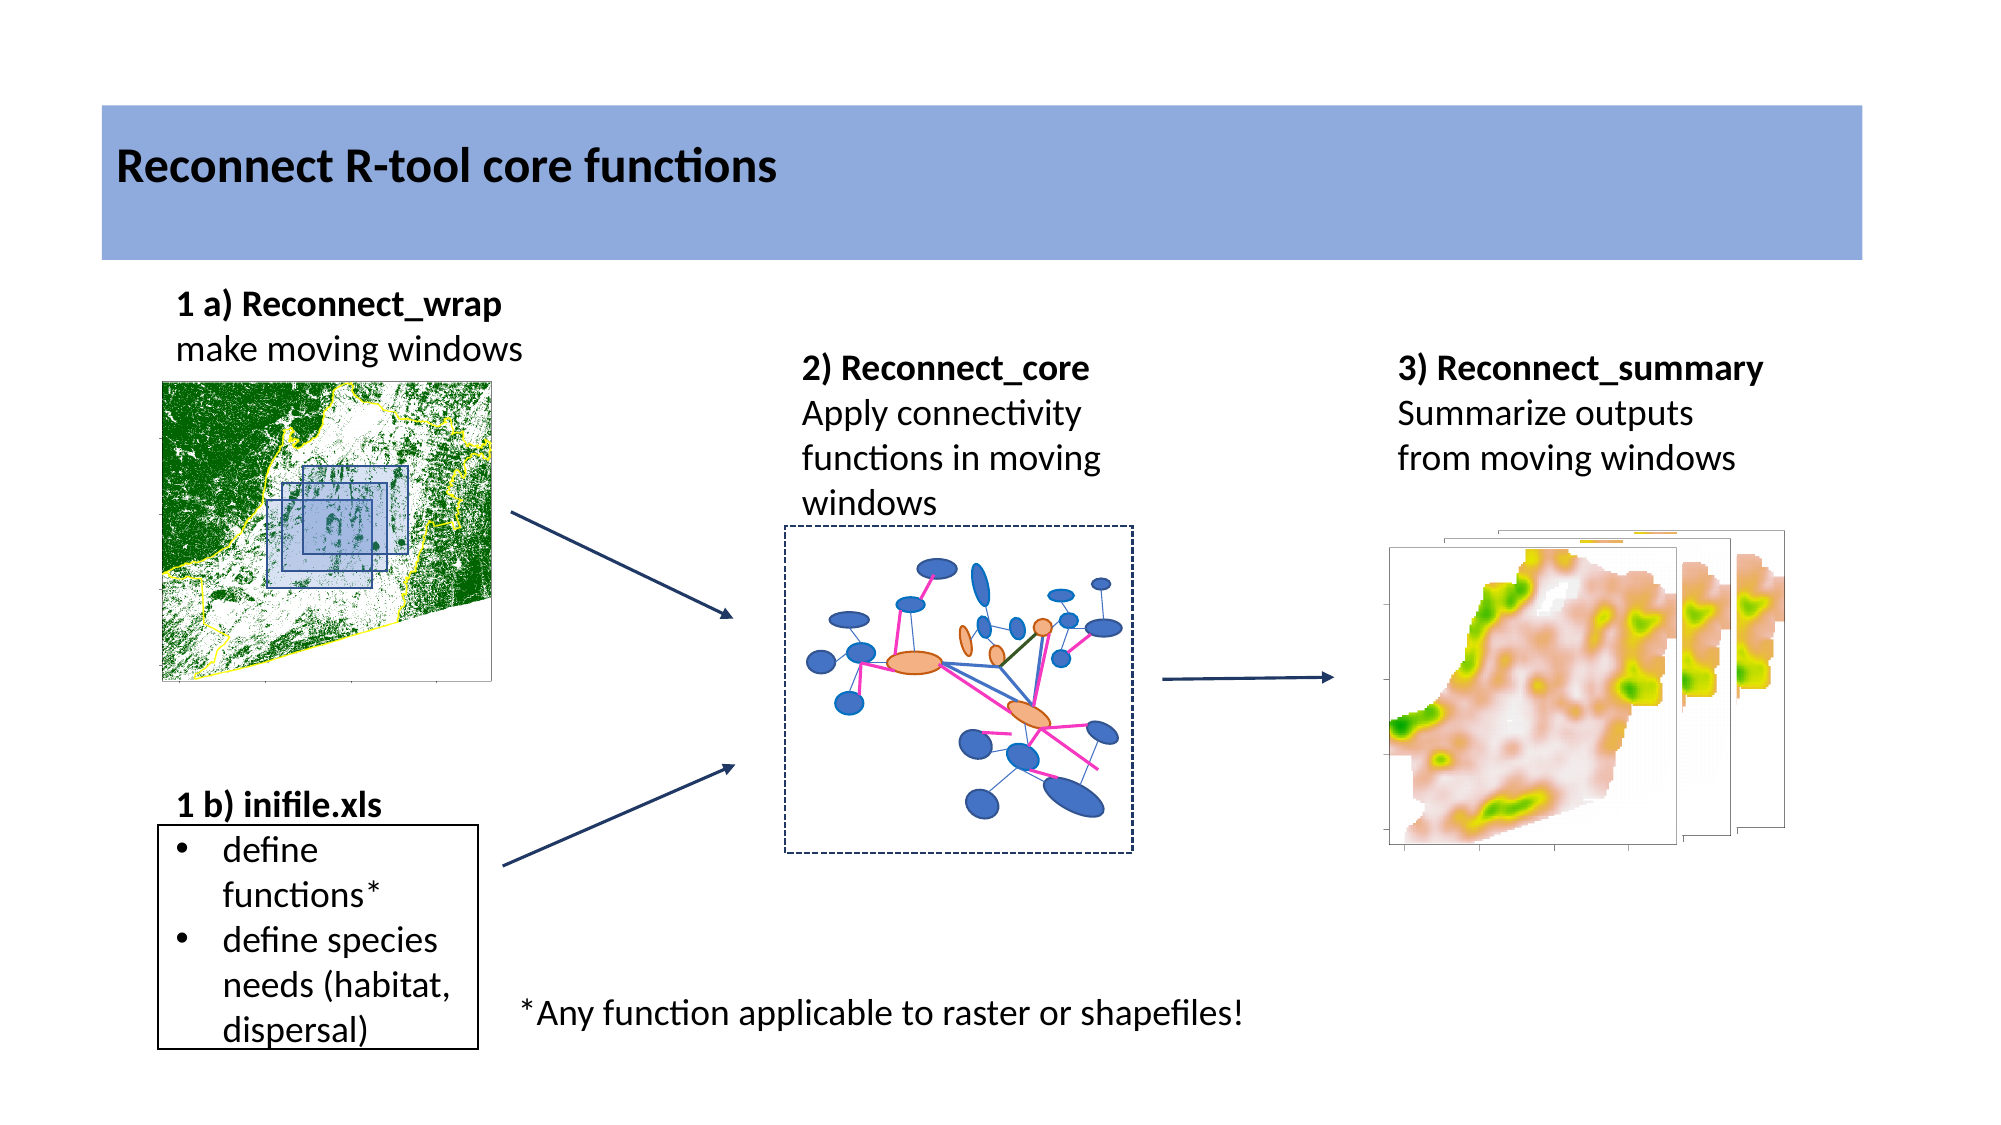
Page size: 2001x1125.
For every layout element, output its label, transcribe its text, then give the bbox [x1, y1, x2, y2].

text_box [502, 764, 736, 867]
text_box 2) Reconnect_core Apply connectivity functions in moving windows [787, 335, 1137, 531]
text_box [785, 526, 1133, 853]
text_box 3) Reconnect_summary Summarize outputs from moving windows [1383, 335, 1784, 486]
text_box [101, 104, 1863, 261]
text_box 1 b) inifile.xls define functions* define species needs (habitat, dispersal) [160, 772, 480, 1057]
text_box 1 a) Reconnect_wrap make moving windows [160, 271, 541, 377]
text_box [510, 511, 734, 619]
text_box Reconnect R-tool core functions [116, 122, 1416, 203]
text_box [159, 375, 497, 683]
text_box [1162, 526, 1791, 854]
text_box *Any function applicable to raster or shapefiles! [503, 980, 1324, 1040]
